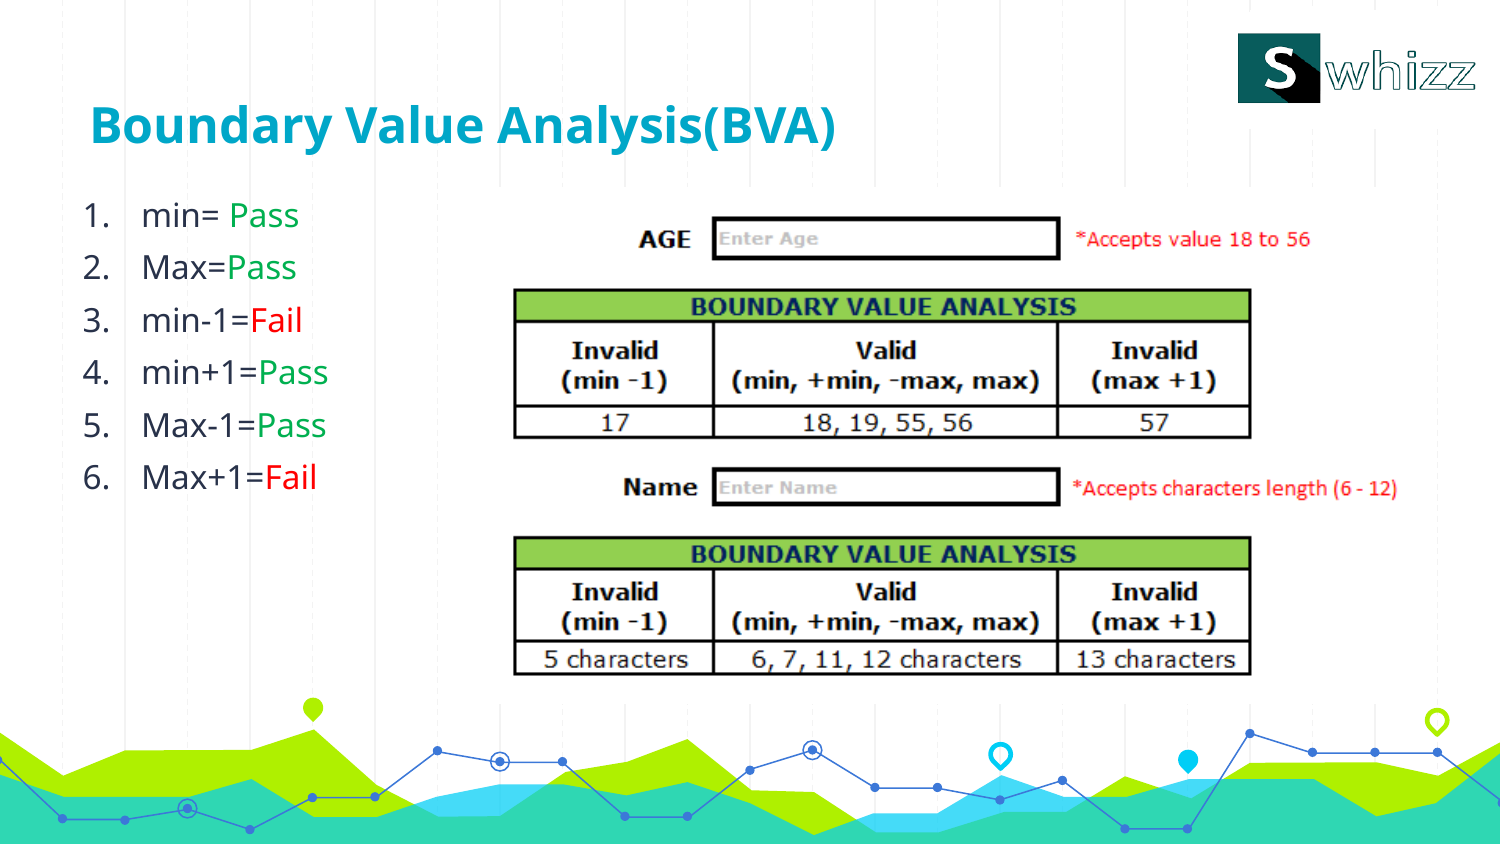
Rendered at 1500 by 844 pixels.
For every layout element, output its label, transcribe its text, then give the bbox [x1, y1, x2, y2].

picture [497, 187, 1405, 704]
title Boundary Value Analysis(BVA) [51, 78, 875, 173]
picture [1222, 10, 1498, 129]
list min= Pass Max=Pass min-1=Fail min+1=Pass Max-1=Pass Max+1=Fail [51, 179, 1449, 749]
